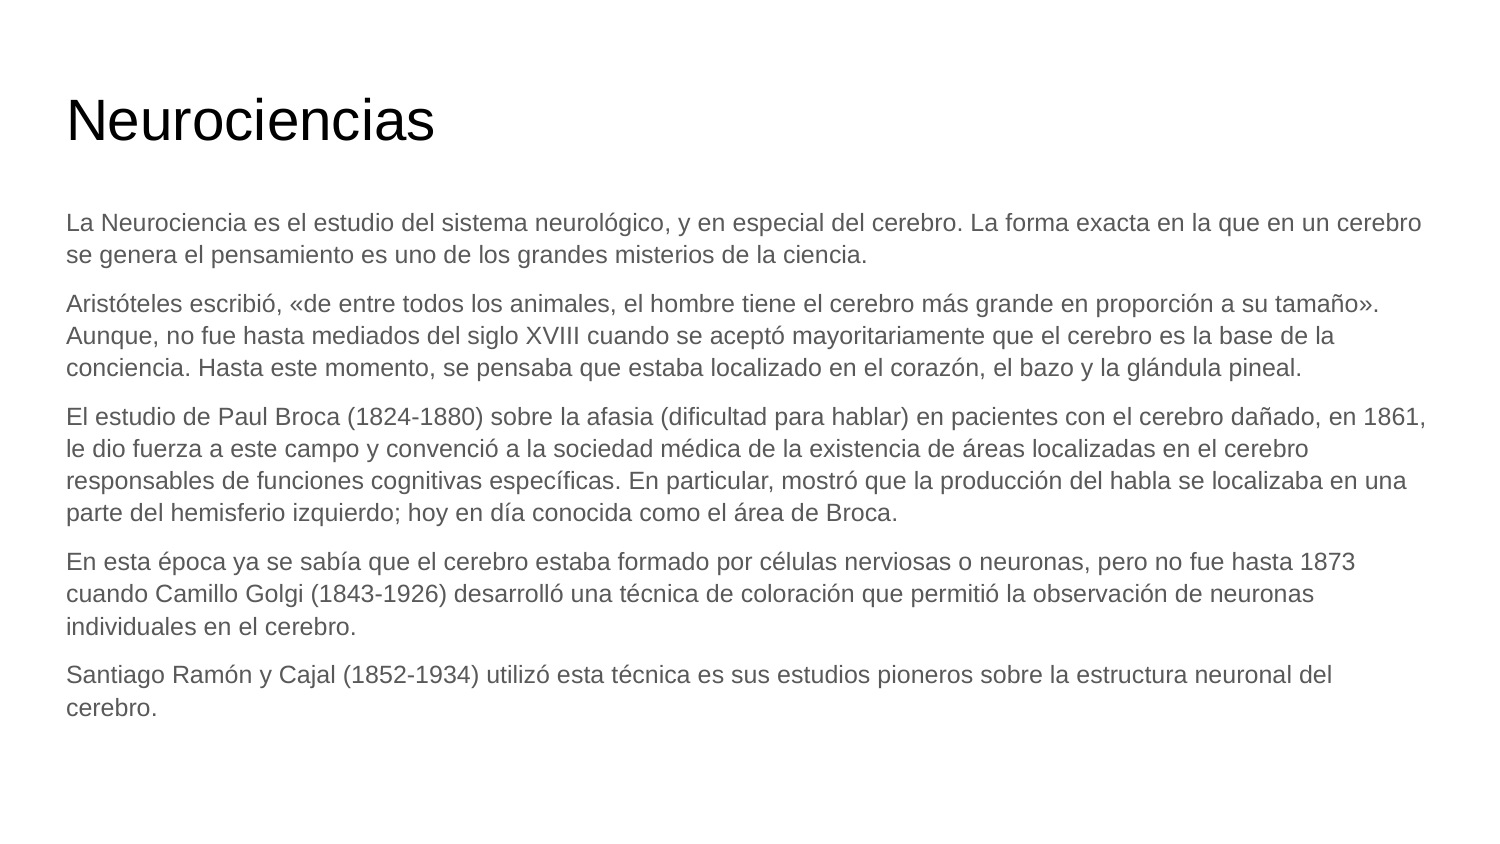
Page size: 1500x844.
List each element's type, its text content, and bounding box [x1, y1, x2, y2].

title Neurociencias [51, 72, 1449, 174]
list La Neurociencia es el estudio del sistema neurológico, y en especial del cerebro. La forma exacta en la que en un cerebro se genera el pensamiento es uno de los grandes misterios de la ciencia. Aristóteles escribió, «de entre todos los animales, el hombre tiene el cerebro más grande en proporción a su tamaño». Aunque, no fue hasta mediados del siglo XVIII cuando se aceptó mayoritariamente que el cerebro es la base de la conciencia. Hasta este momento, se pensaba que estaba localizado en el corazón, el bazo y la glándula pineal. El estudio de Paul Broca (1824-1880) sobre la afasia (dificultad para hablar) en pacientes con el cerebro dañado, en 1861, le dio fuerza a este campo y convenció a la sociedad médica de la existencia de áreas localizadas en el cerebro responsables de funciones cognitivas específicas. En particular, mostró que la producción del habla se localizaba en una parte del hemisferio izquierdo; hoy en día conocida como el área de Broca. En esta época ya se sabía que el cerebro estaba formado por células nerviosas o neuronas, pero no fue hasta 1873 cuando Camillo Golgi (1843-1926) desarrolló una técnica de coloración que permitió la observación de neuronas individuales en el cerebro. Santiago Ramón y Cajal (1852-1934) utilizó esta técnica es sus estudios pioneros sobre la estructura neuronal del cerebro. [51, 189, 1449, 750]
